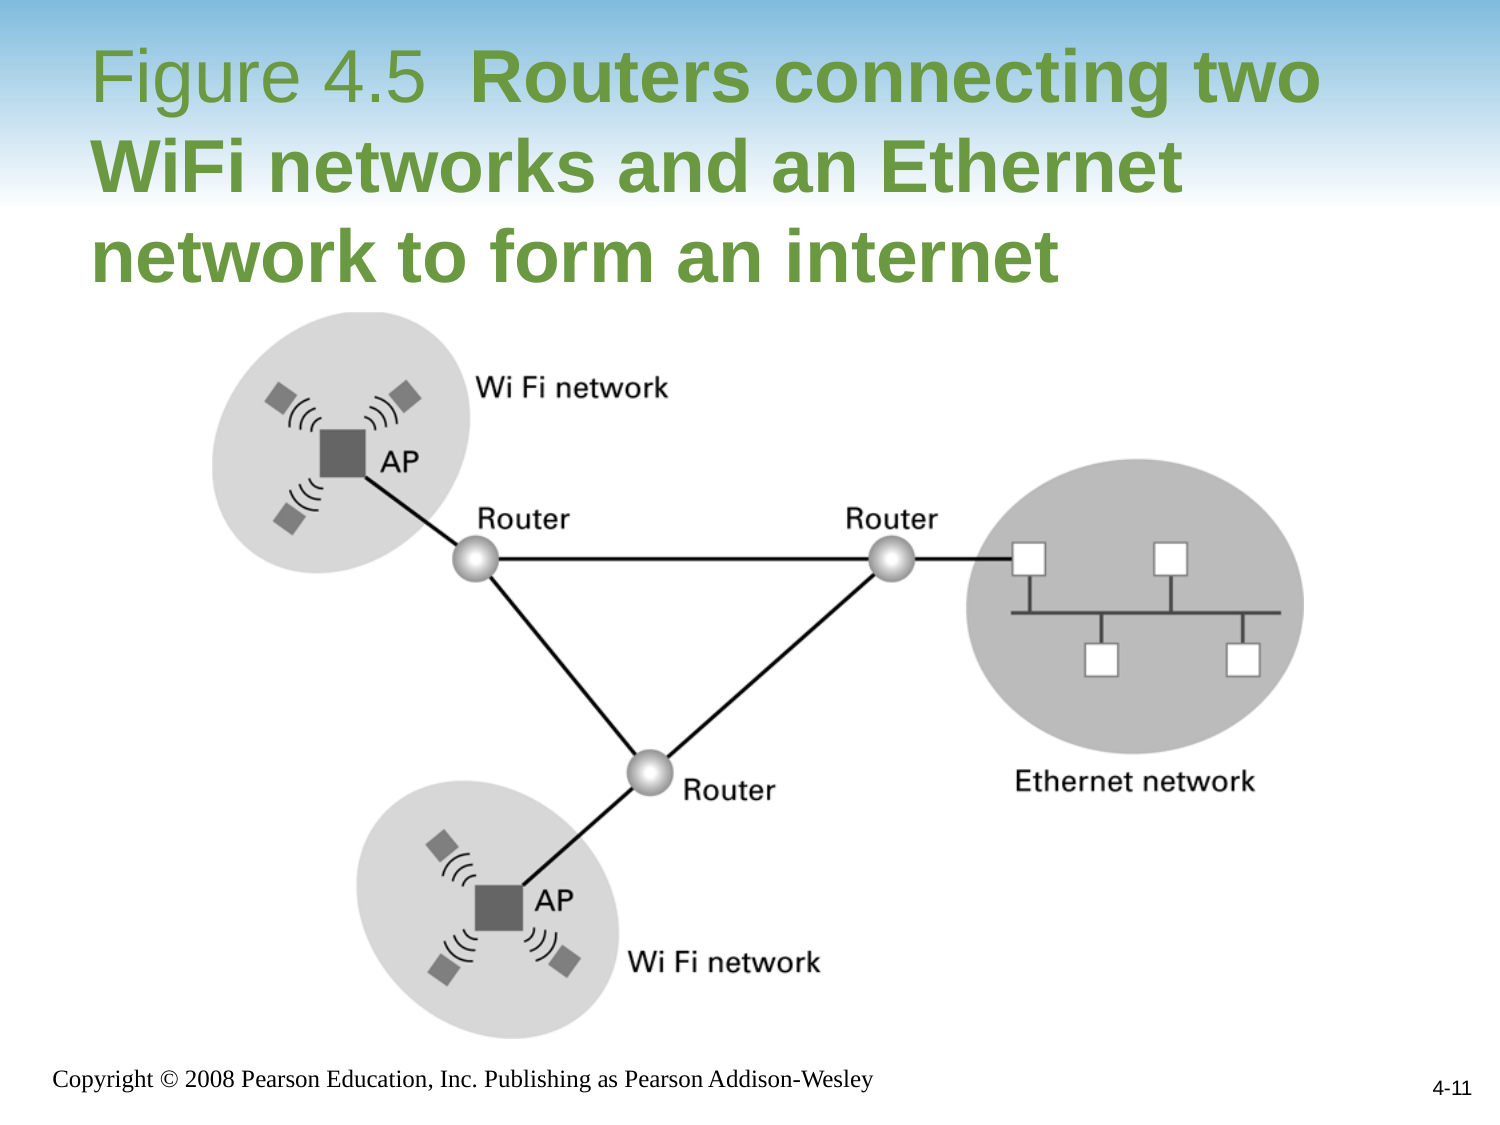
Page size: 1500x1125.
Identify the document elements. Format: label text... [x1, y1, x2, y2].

picture [212, 312, 1304, 1040]
title Figure 4.5 Routers connecting two WiFi networks and an Ethernet network to form an internet [74, 37, 1451, 288]
slide_number 4-11 [1174, 1049, 1488, 1125]
